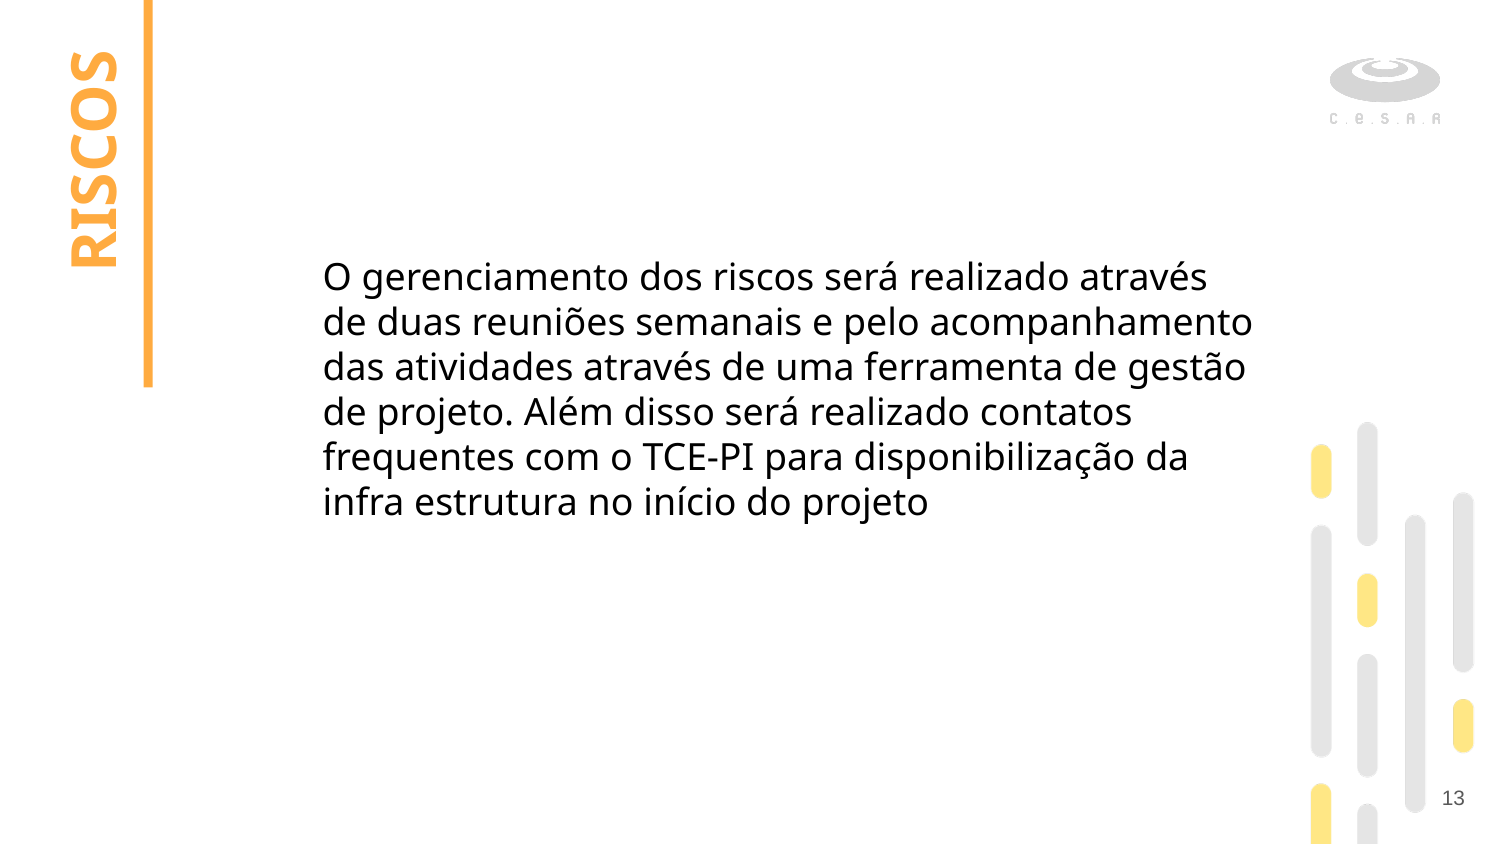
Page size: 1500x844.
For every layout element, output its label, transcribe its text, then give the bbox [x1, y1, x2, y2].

picture [1330, 58, 1440, 124]
text_box [143, 0, 153, 388]
text_box O gerenciamento dos riscos será realizado através de duas reuniões semanais e pelo acompanhamento das atividades através de uma ferramenta de gestão de projeto. Além disso será realizado contatos frequentes com o TCE-PI para disponibilização da infra estrutura no início do projeto [232, 58, 1274, 726]
text_box RISCOS [38, 10, 135, 288]
picture [1287, 406, 1500, 844]
